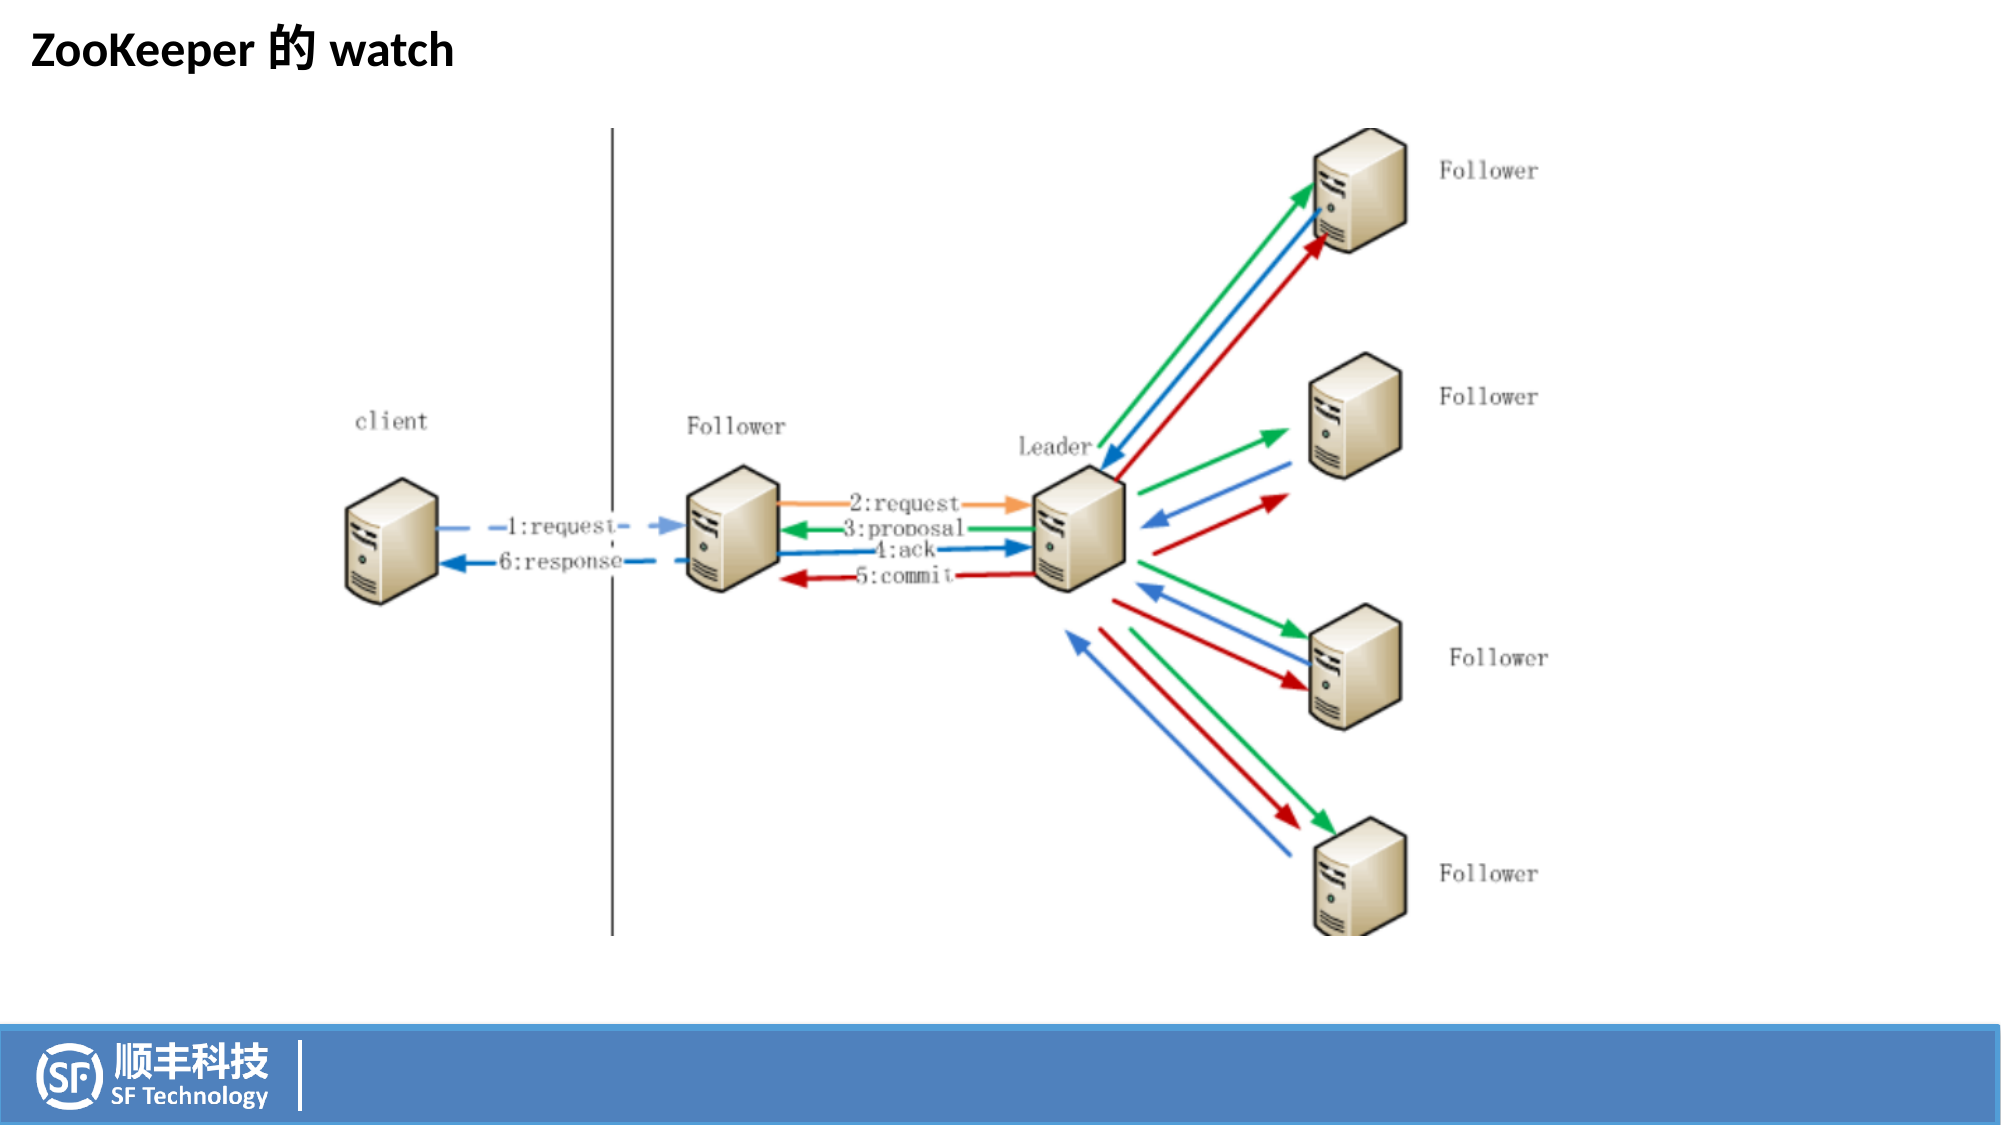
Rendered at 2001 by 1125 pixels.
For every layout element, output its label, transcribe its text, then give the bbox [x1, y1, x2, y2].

text_box ZooKeeper的watch [16, 9, 827, 85]
picture [34, 1025, 292, 1125]
picture [293, 128, 1554, 936]
